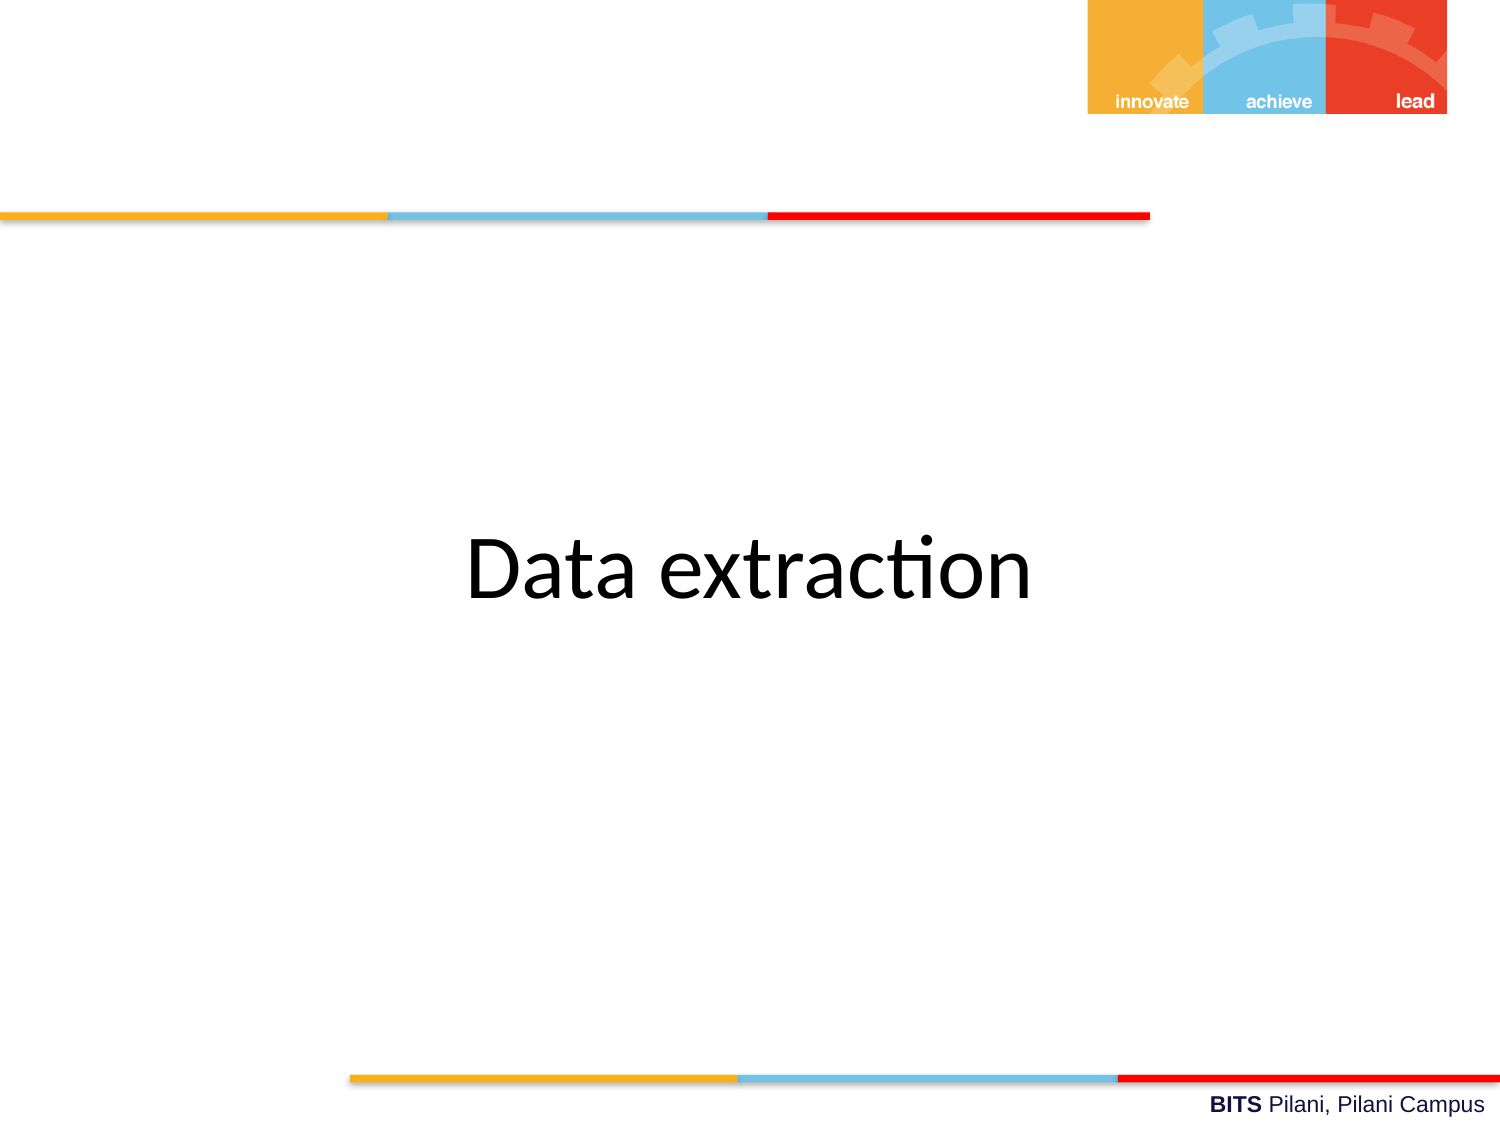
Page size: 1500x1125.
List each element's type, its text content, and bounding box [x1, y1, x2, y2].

title Data extraction [112, 500, 1388, 742]
picture [1087, 0, 1448, 114]
